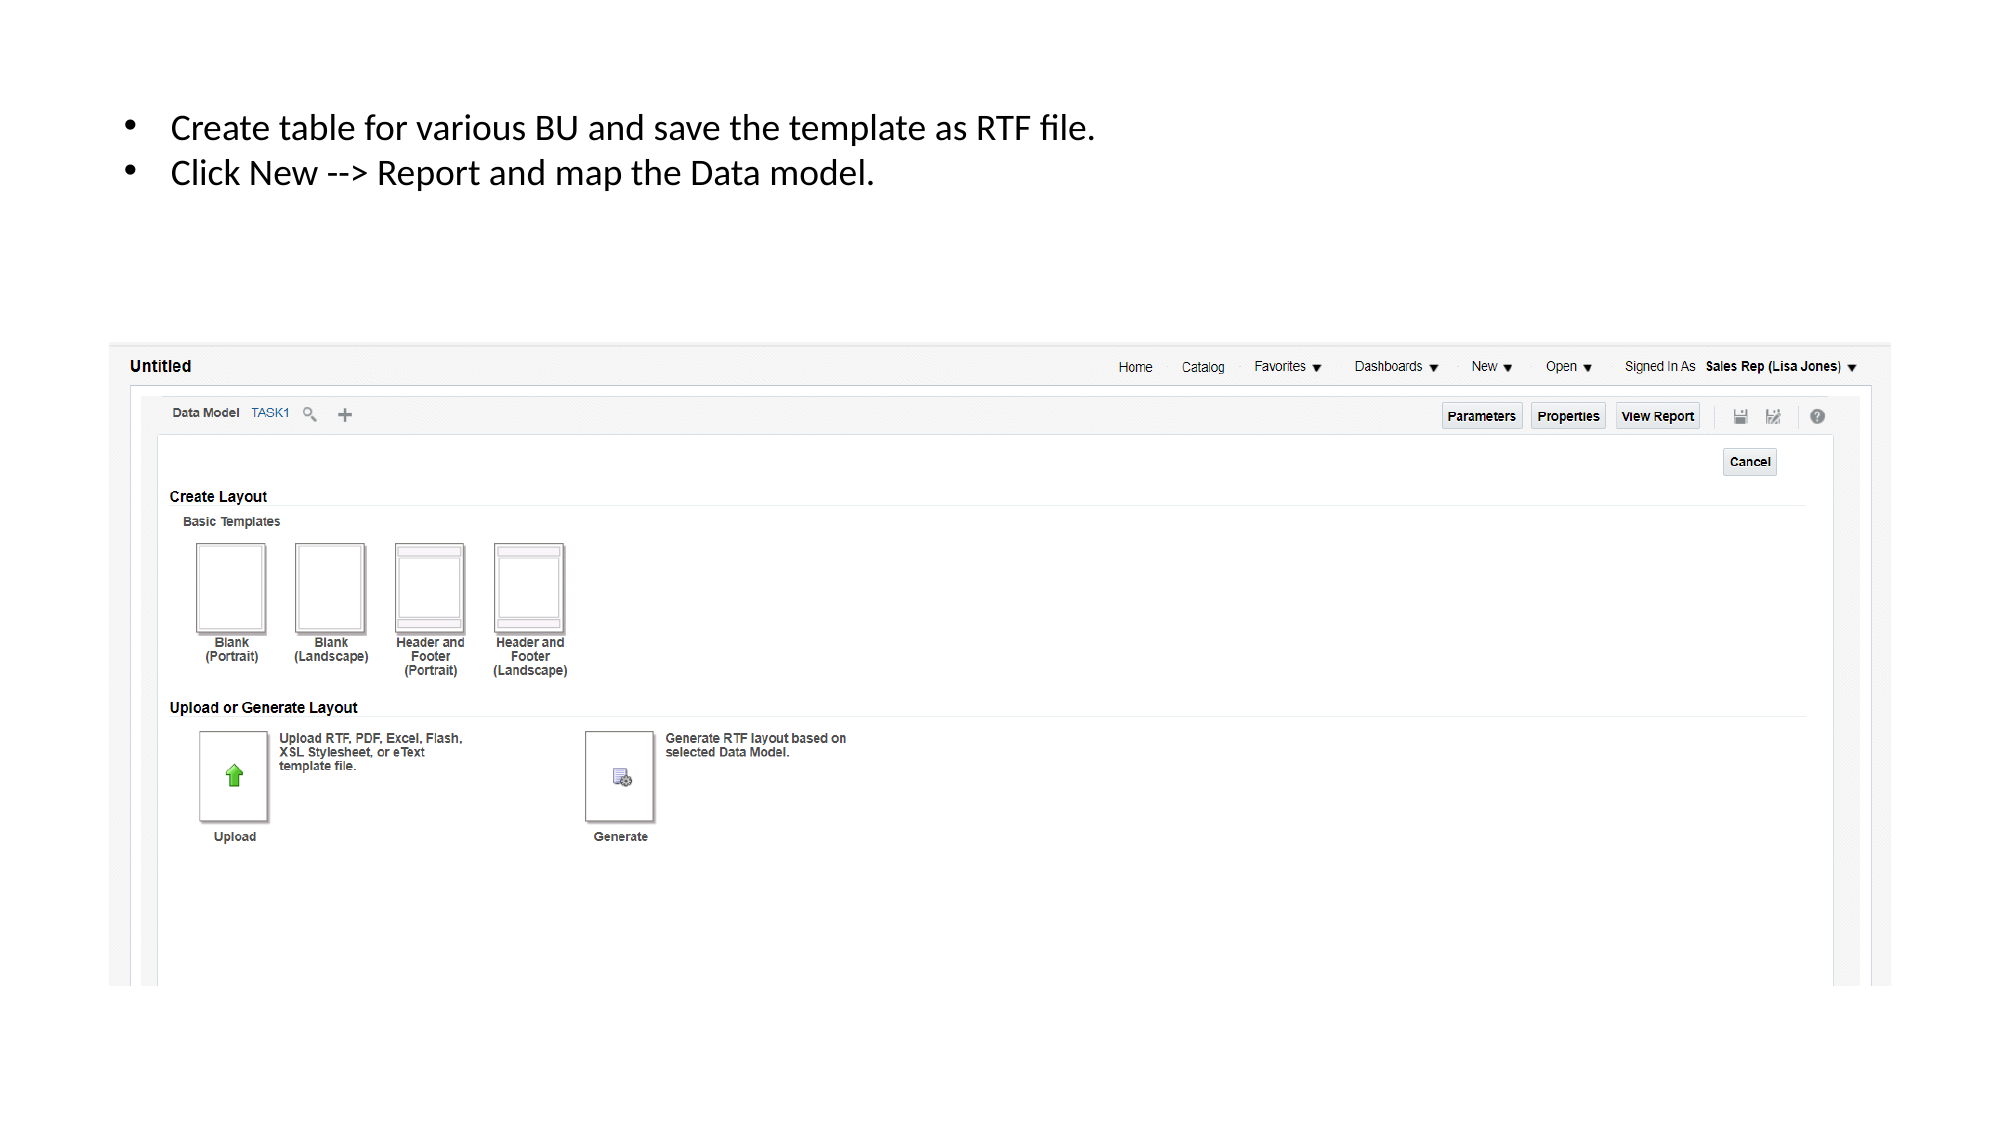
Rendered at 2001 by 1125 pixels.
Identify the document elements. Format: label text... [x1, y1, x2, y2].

text_box Create table for various BU and save the template as RTF file. Click New --> Report and map the Data model. [109, 95, 1113, 200]
picture [108, 342, 1892, 986]
